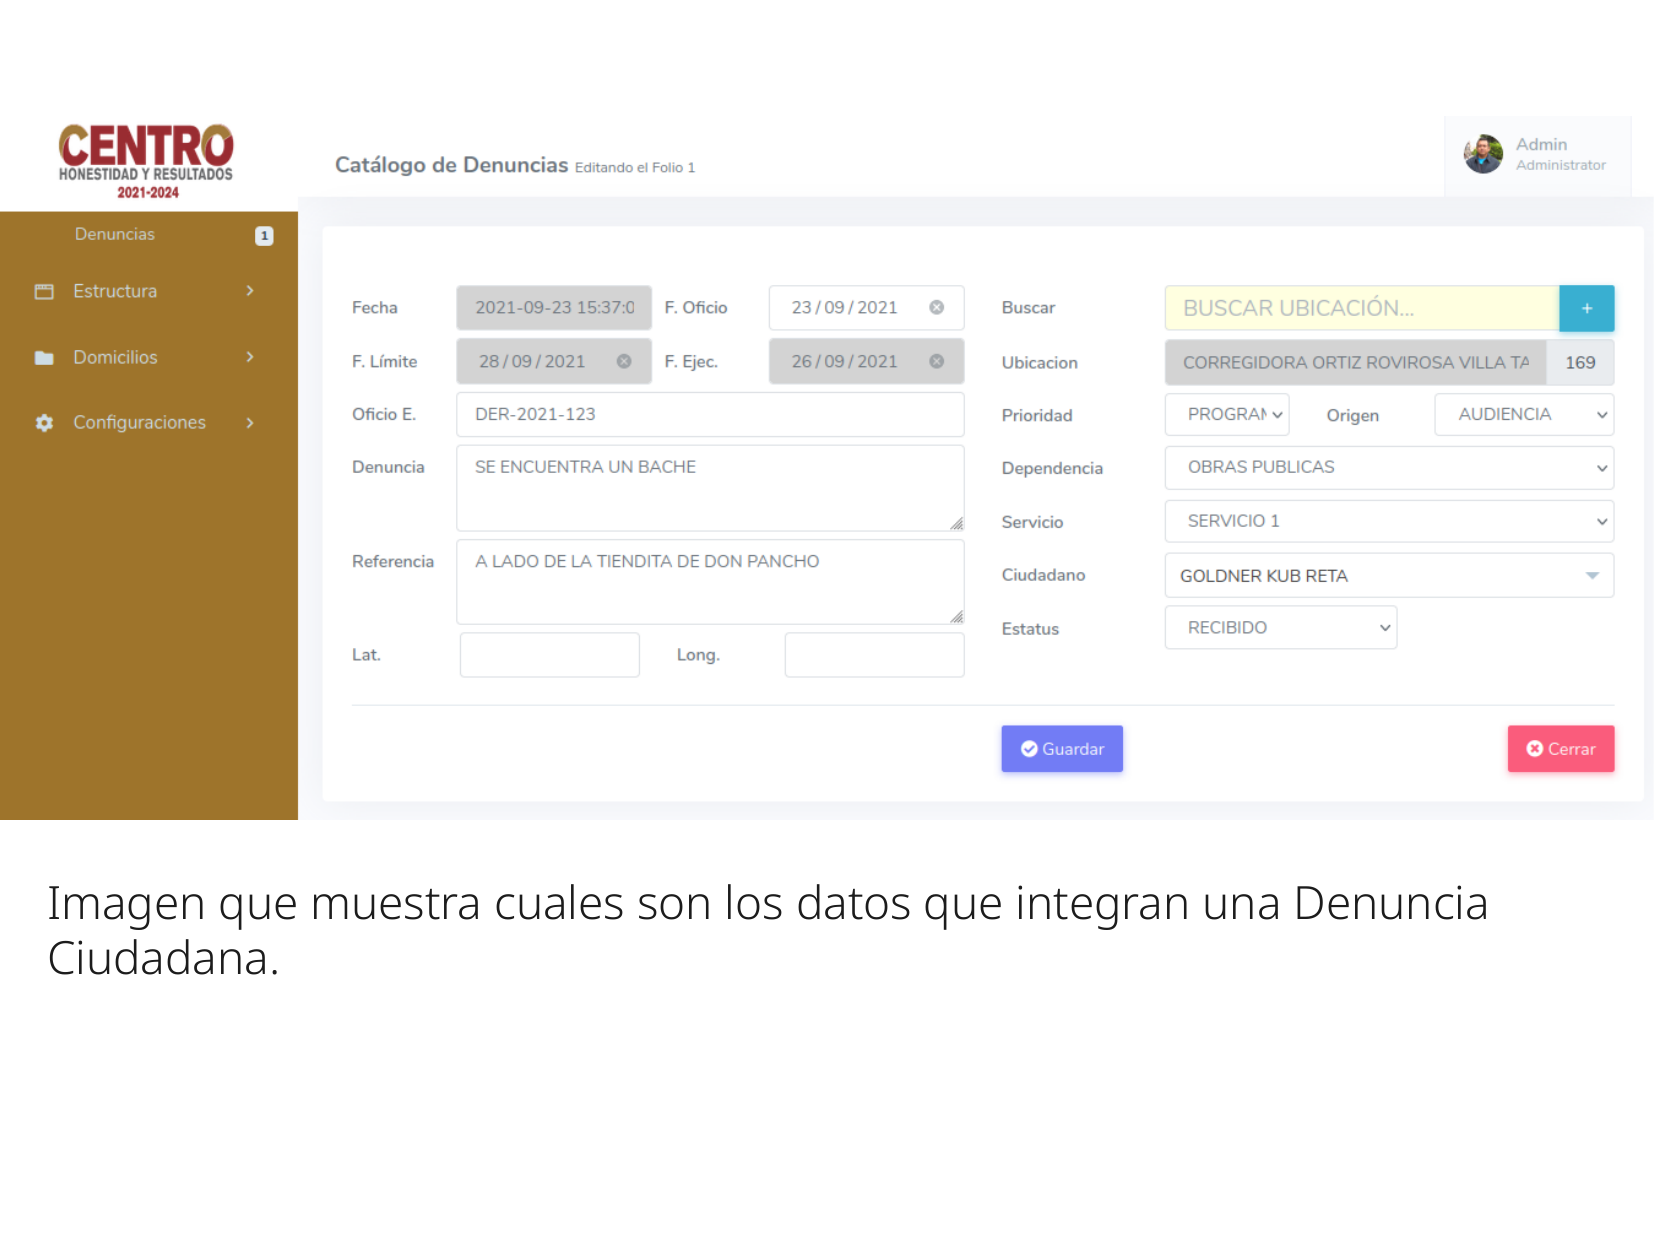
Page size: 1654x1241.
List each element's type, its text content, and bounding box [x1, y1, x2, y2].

text_box Imagen que muestra cuales son los datos que integran una Denuncia Ciudadana. [47, 873, 1554, 981]
picture [0, 116, 1654, 821]
